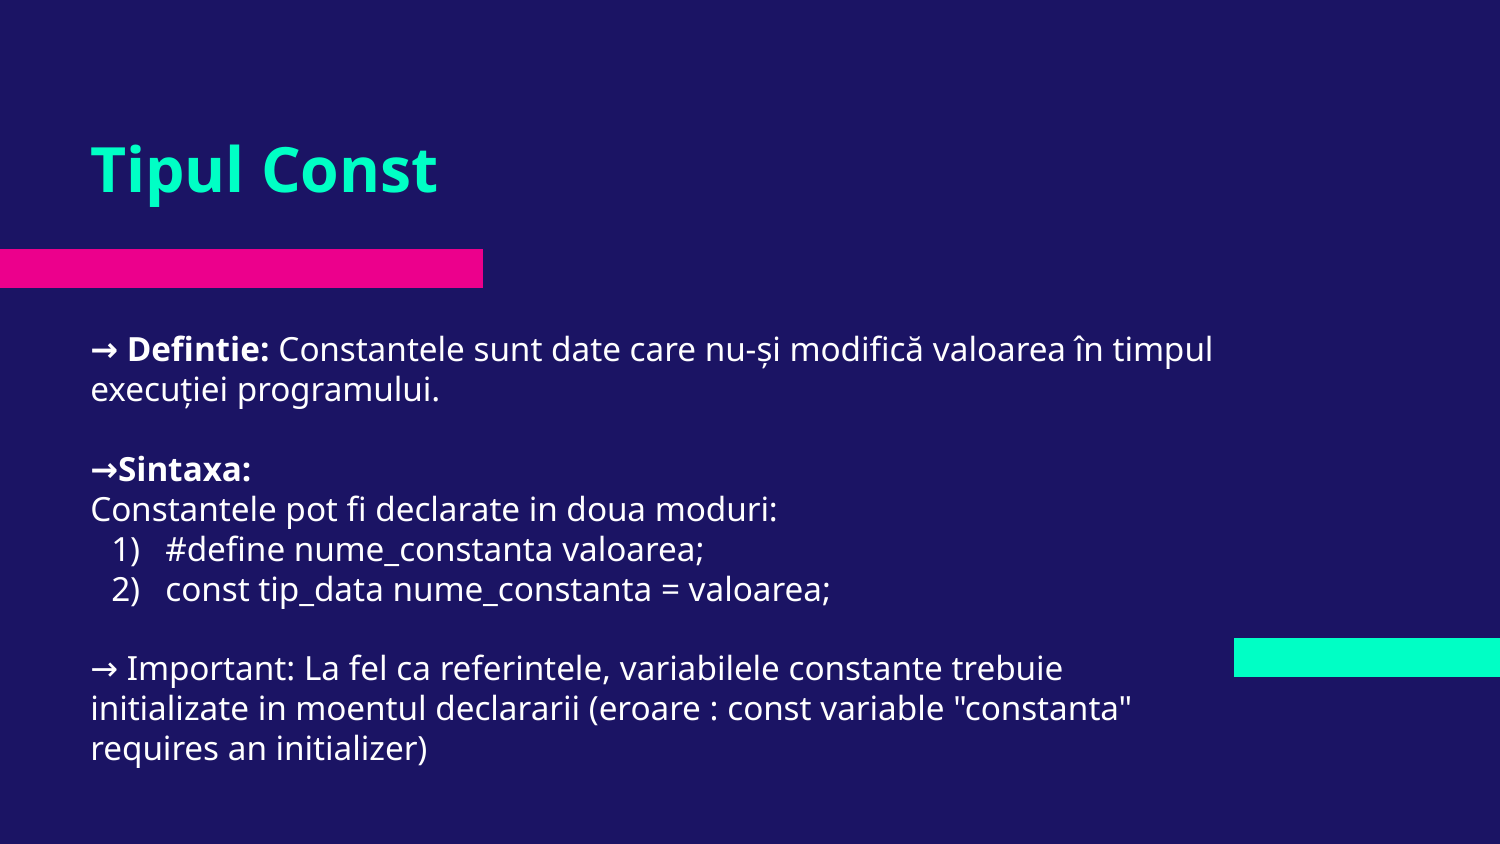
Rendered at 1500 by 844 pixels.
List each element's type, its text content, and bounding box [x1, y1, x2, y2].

title Tipul Const [75, 115, 972, 226]
text_box [1234, 637, 1500, 678]
list → Defintie: Constantele sunt date care nu-și modifică valoarea în timpul execuției programului. →Sintaxa: Constantele pot fi declarate in doua moduri: #define nume_constanta valoarea; const tip_data nume_constanta = valoarea; → Important: La fel ca referintele, variabilele constante trebuie initializate in moentul declararii (eroare : const variable "constanta" requires an initializer) [75, 313, 1235, 790]
